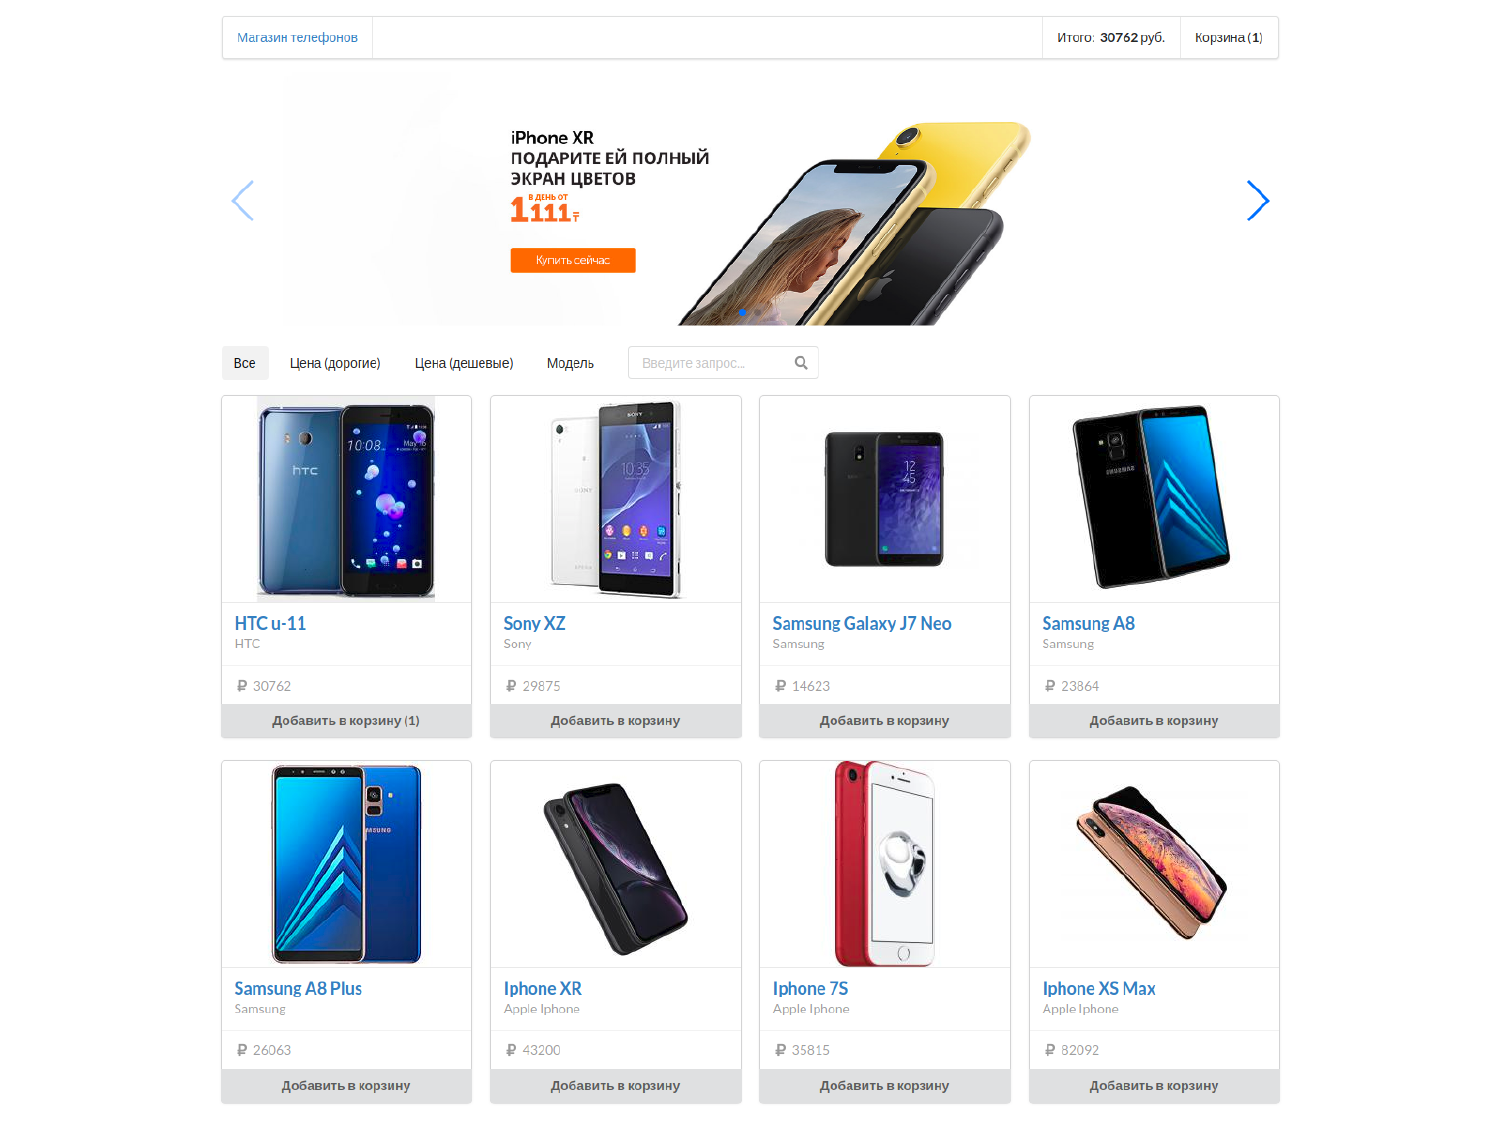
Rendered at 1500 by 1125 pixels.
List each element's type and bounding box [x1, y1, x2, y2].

picture [208, 5, 1292, 1119]
